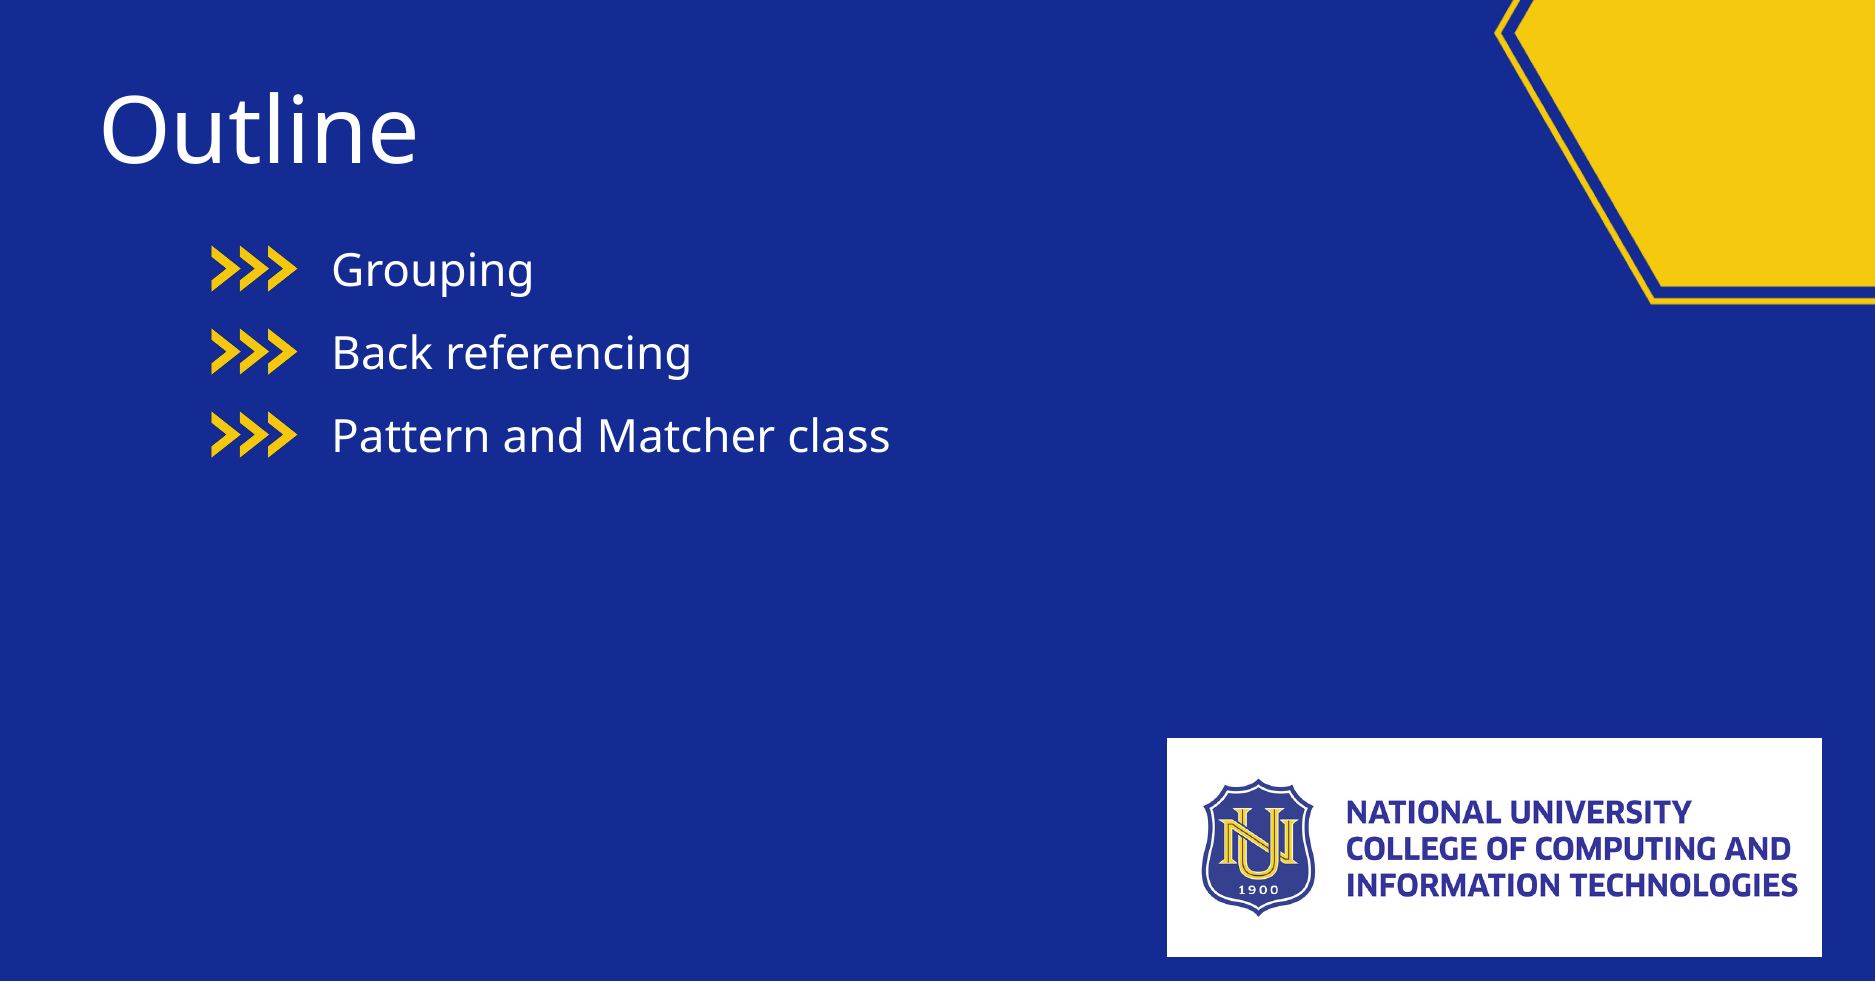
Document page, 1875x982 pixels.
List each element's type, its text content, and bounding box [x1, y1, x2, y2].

picture [1167, 738, 1822, 957]
text_box Grouping [331, 231, 933, 296]
text_box Outline [98, 92, 1047, 183]
picture [211, 328, 298, 375]
text_box Pattern and Matcher class [331, 397, 1025, 462]
picture [1494, 0, 1875, 305]
picture [211, 411, 298, 458]
picture [211, 245, 298, 292]
text_box Back referencing [331, 314, 933, 379]
